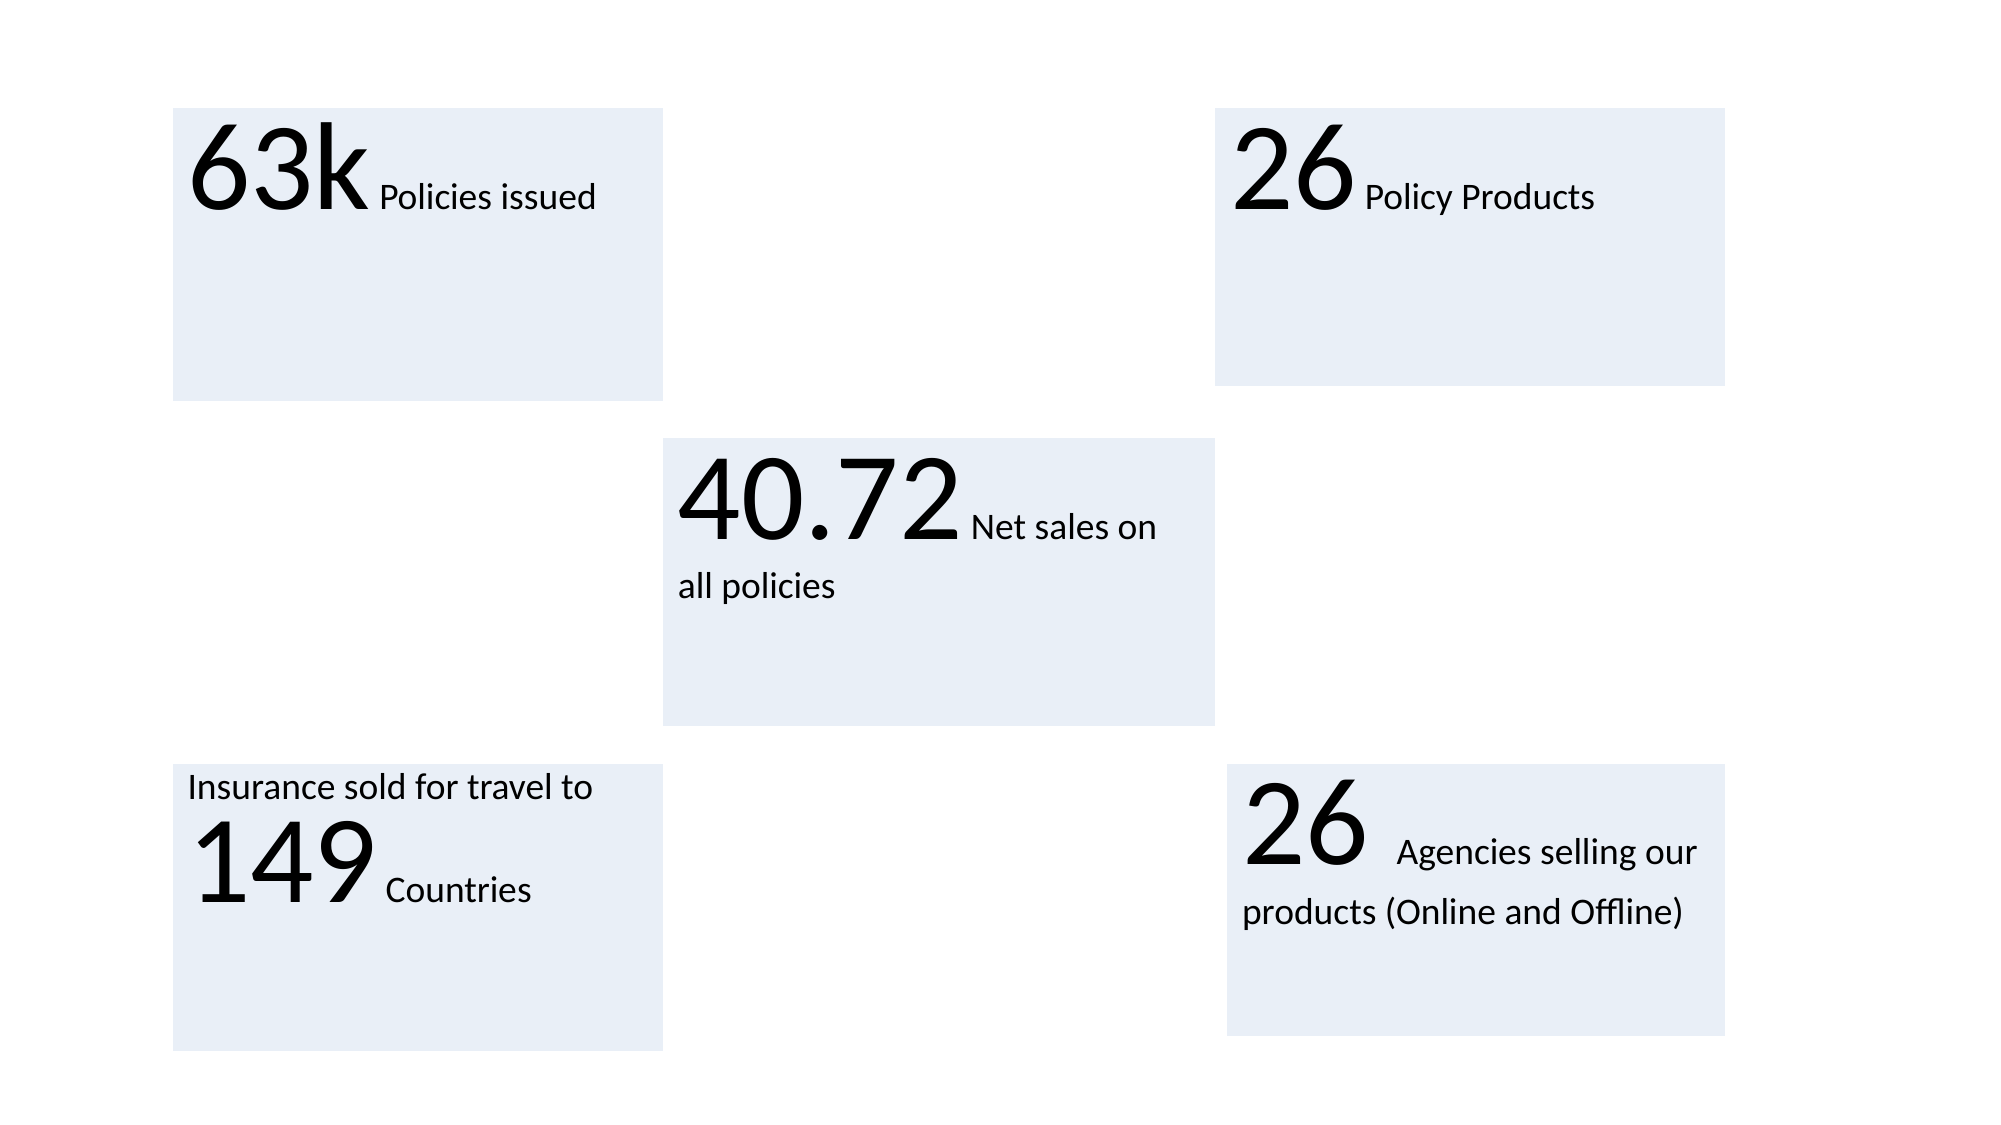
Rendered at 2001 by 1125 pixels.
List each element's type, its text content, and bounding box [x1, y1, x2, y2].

table_header 40.72 Net sales on all policies [663, 438, 1215, 726]
table_header 26 Agencies selling our products (Online and Offline) [1227, 764, 1725, 1036]
table_header 63k Policies issued [173, 108, 663, 401]
table_header 26 Policy Products [1215, 108, 1725, 386]
table_header Insurance sold for travel to 149 Countries [173, 764, 663, 1051]
